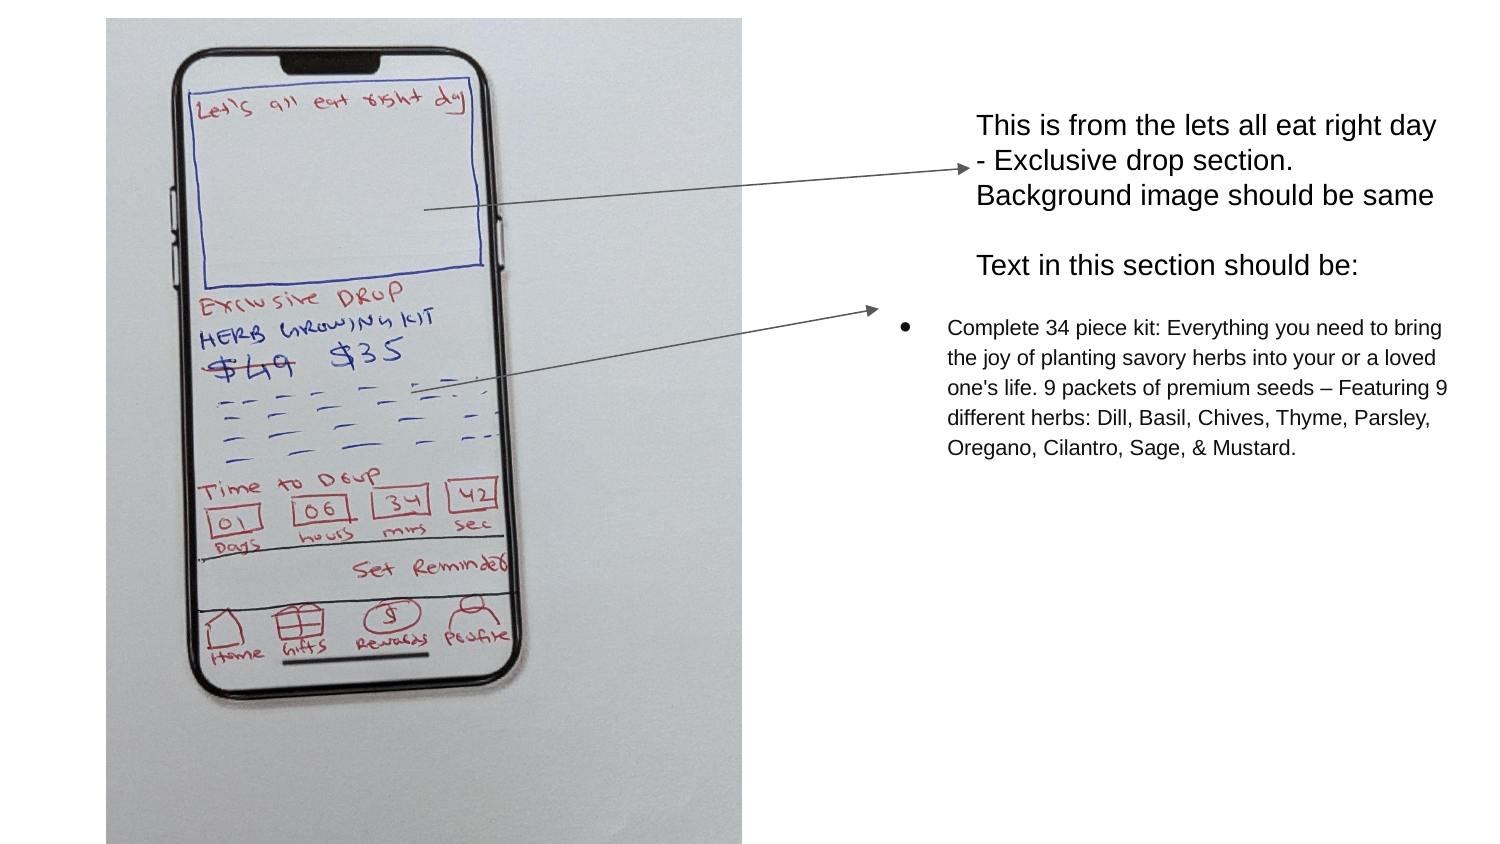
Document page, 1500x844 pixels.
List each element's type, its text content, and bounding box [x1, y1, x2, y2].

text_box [423, 167, 971, 211]
picture [106, 18, 742, 844]
text_box Complete 34 piece kit: Everything you need to bring the joy of planting savory herbs into your or a loved one's life. 9 packets of premium seeds – Featuring 9 different herbs: Dill, Basil, Chives, Thyme, Parsley, Oregano, Cilantro, Sage, & Mustard. [828, 294, 1464, 768]
text_box This is from the lets all eat right day - Exclusive drop section. Background image should be same Text in this section should be: [960, 91, 1464, 207]
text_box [410, 308, 879, 393]
